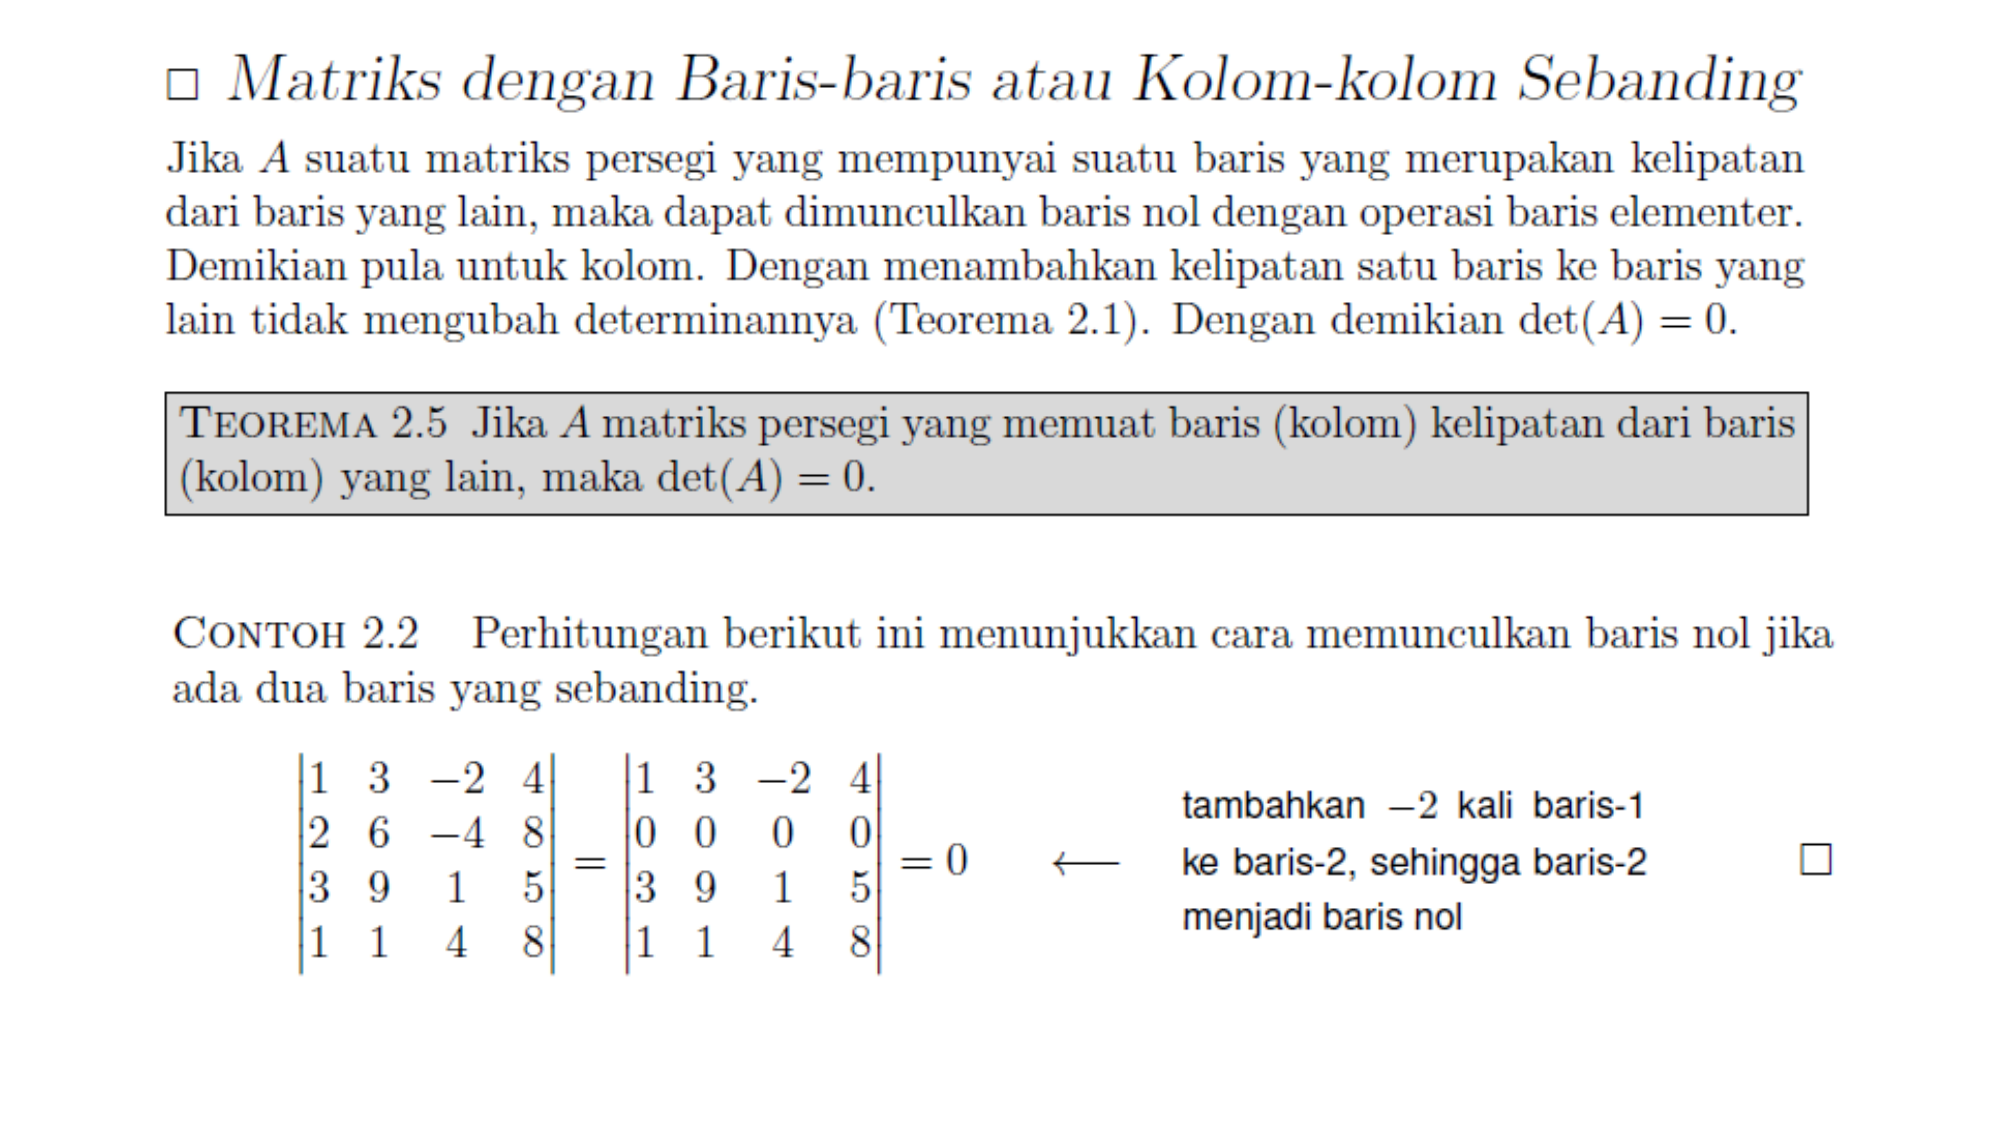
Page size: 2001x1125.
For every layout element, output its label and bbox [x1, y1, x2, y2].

picture [159, 600, 1853, 1008]
picture [159, 30, 1822, 533]
